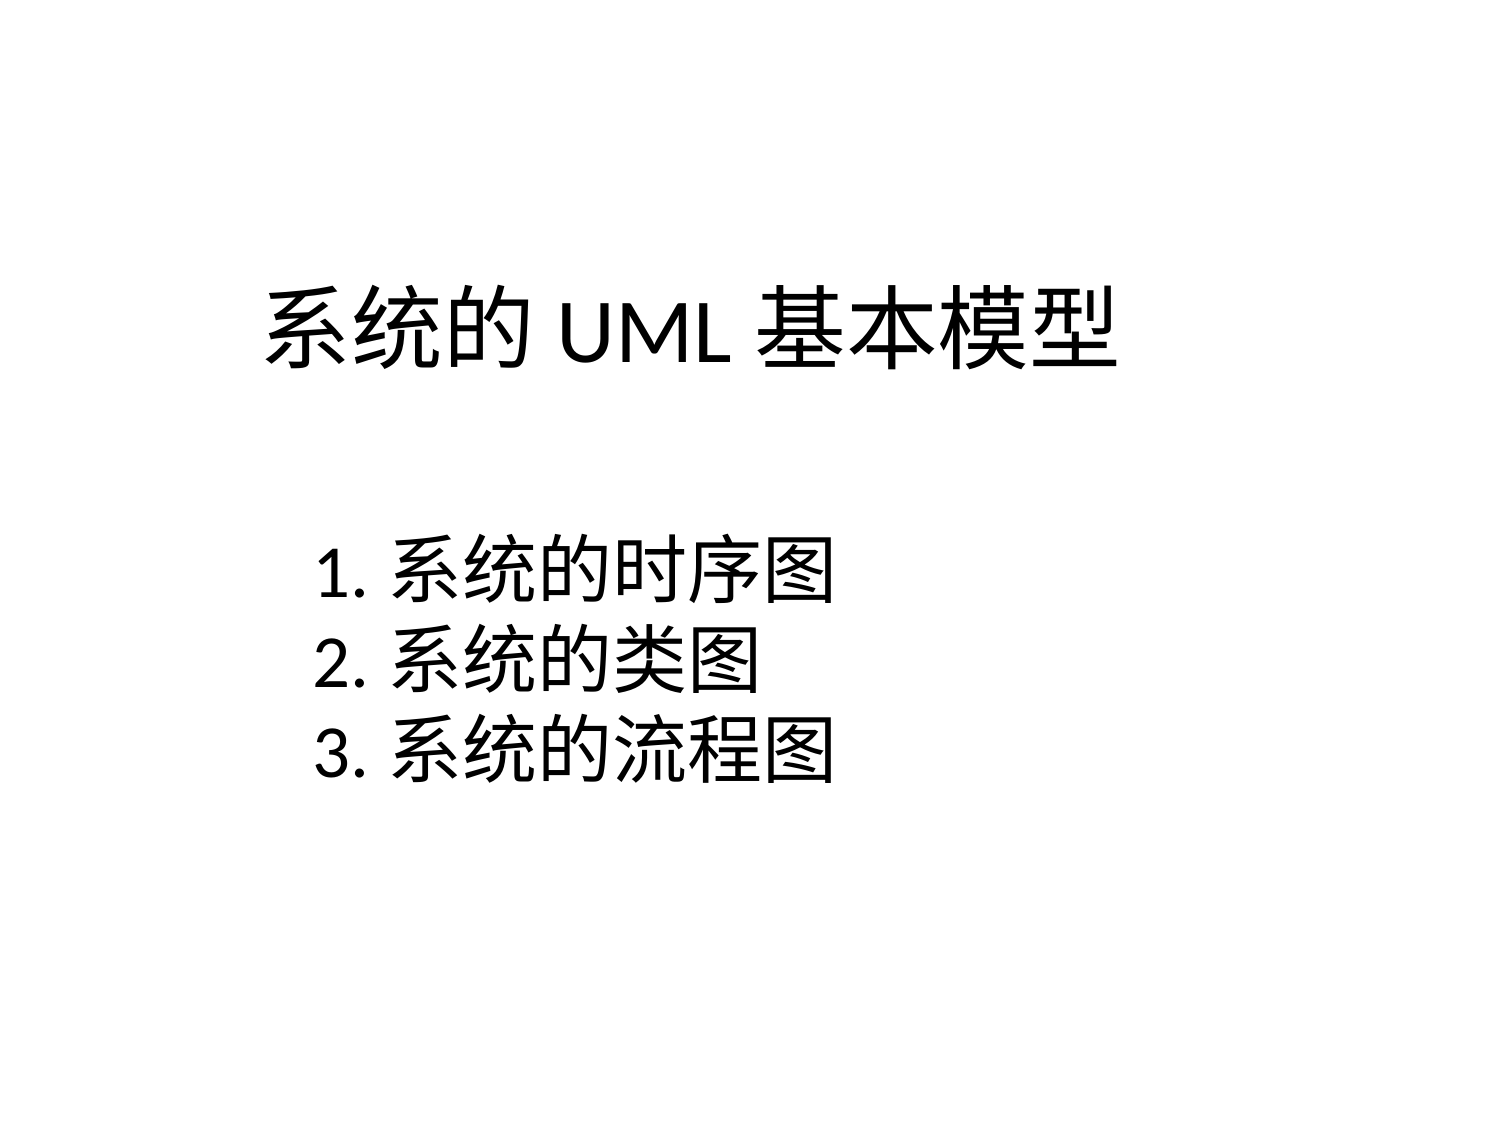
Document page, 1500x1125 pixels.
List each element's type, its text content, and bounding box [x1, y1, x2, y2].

text_box 1.系统的时序图 2.系统的类图 3.系统的流程图 [147, 408, 1423, 906]
title 系统的UML基本模型 [53, 78, 1329, 575]
